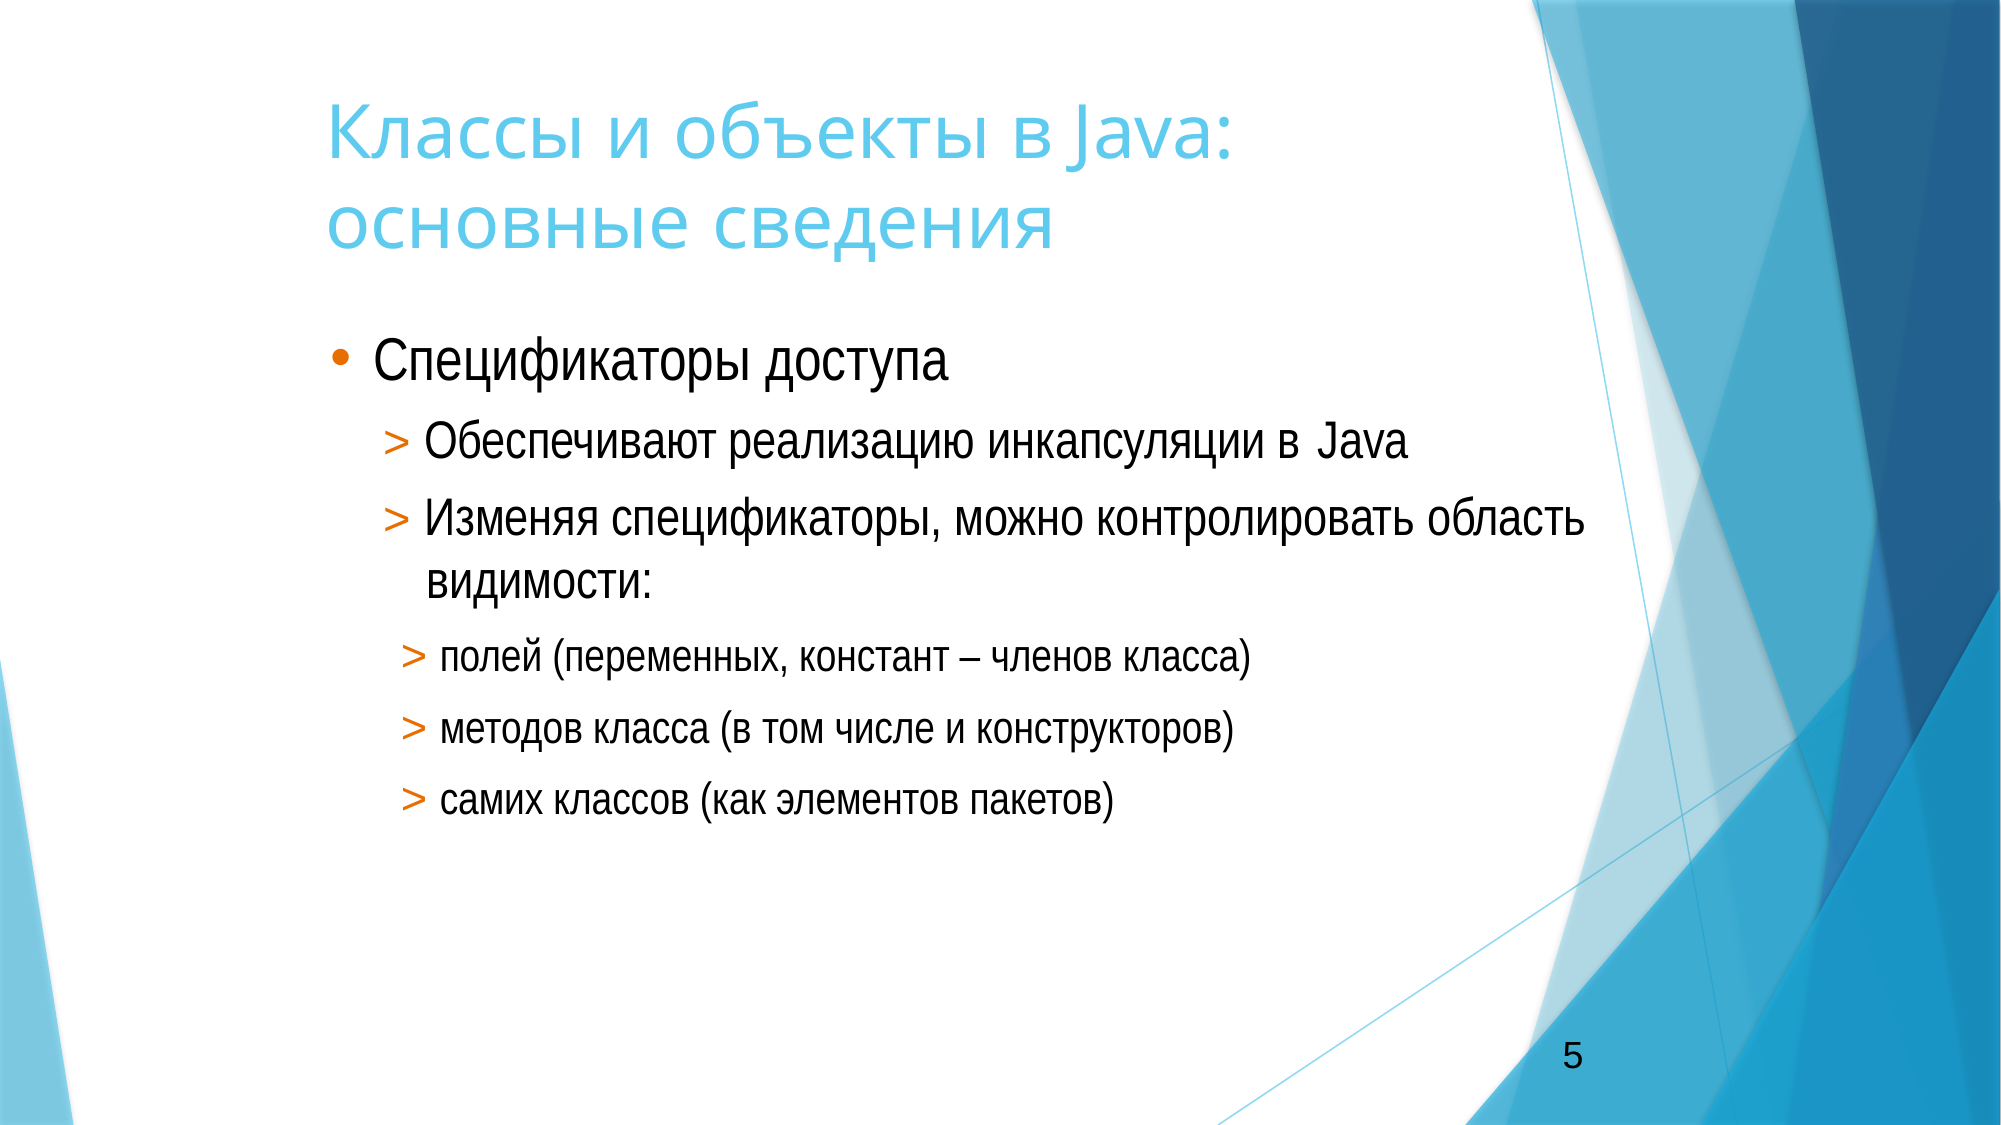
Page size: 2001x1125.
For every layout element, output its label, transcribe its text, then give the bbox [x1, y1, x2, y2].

title Классы и объекты в Java: основные сведения [323, 81, 1561, 272]
text_box Спецификаторы доступа > Обеспечивают реализацию инкапсуляции в Java > Изменяя спецификаторы, можно контролировать область видимости: > полей (переменных, констант – членов класса) > методов класса (в том числе и конструкторов) > самих классов (как элементов пакетов) [328, 302, 1601, 824]
text_box 5 [1558, 1032, 1588, 1077]
